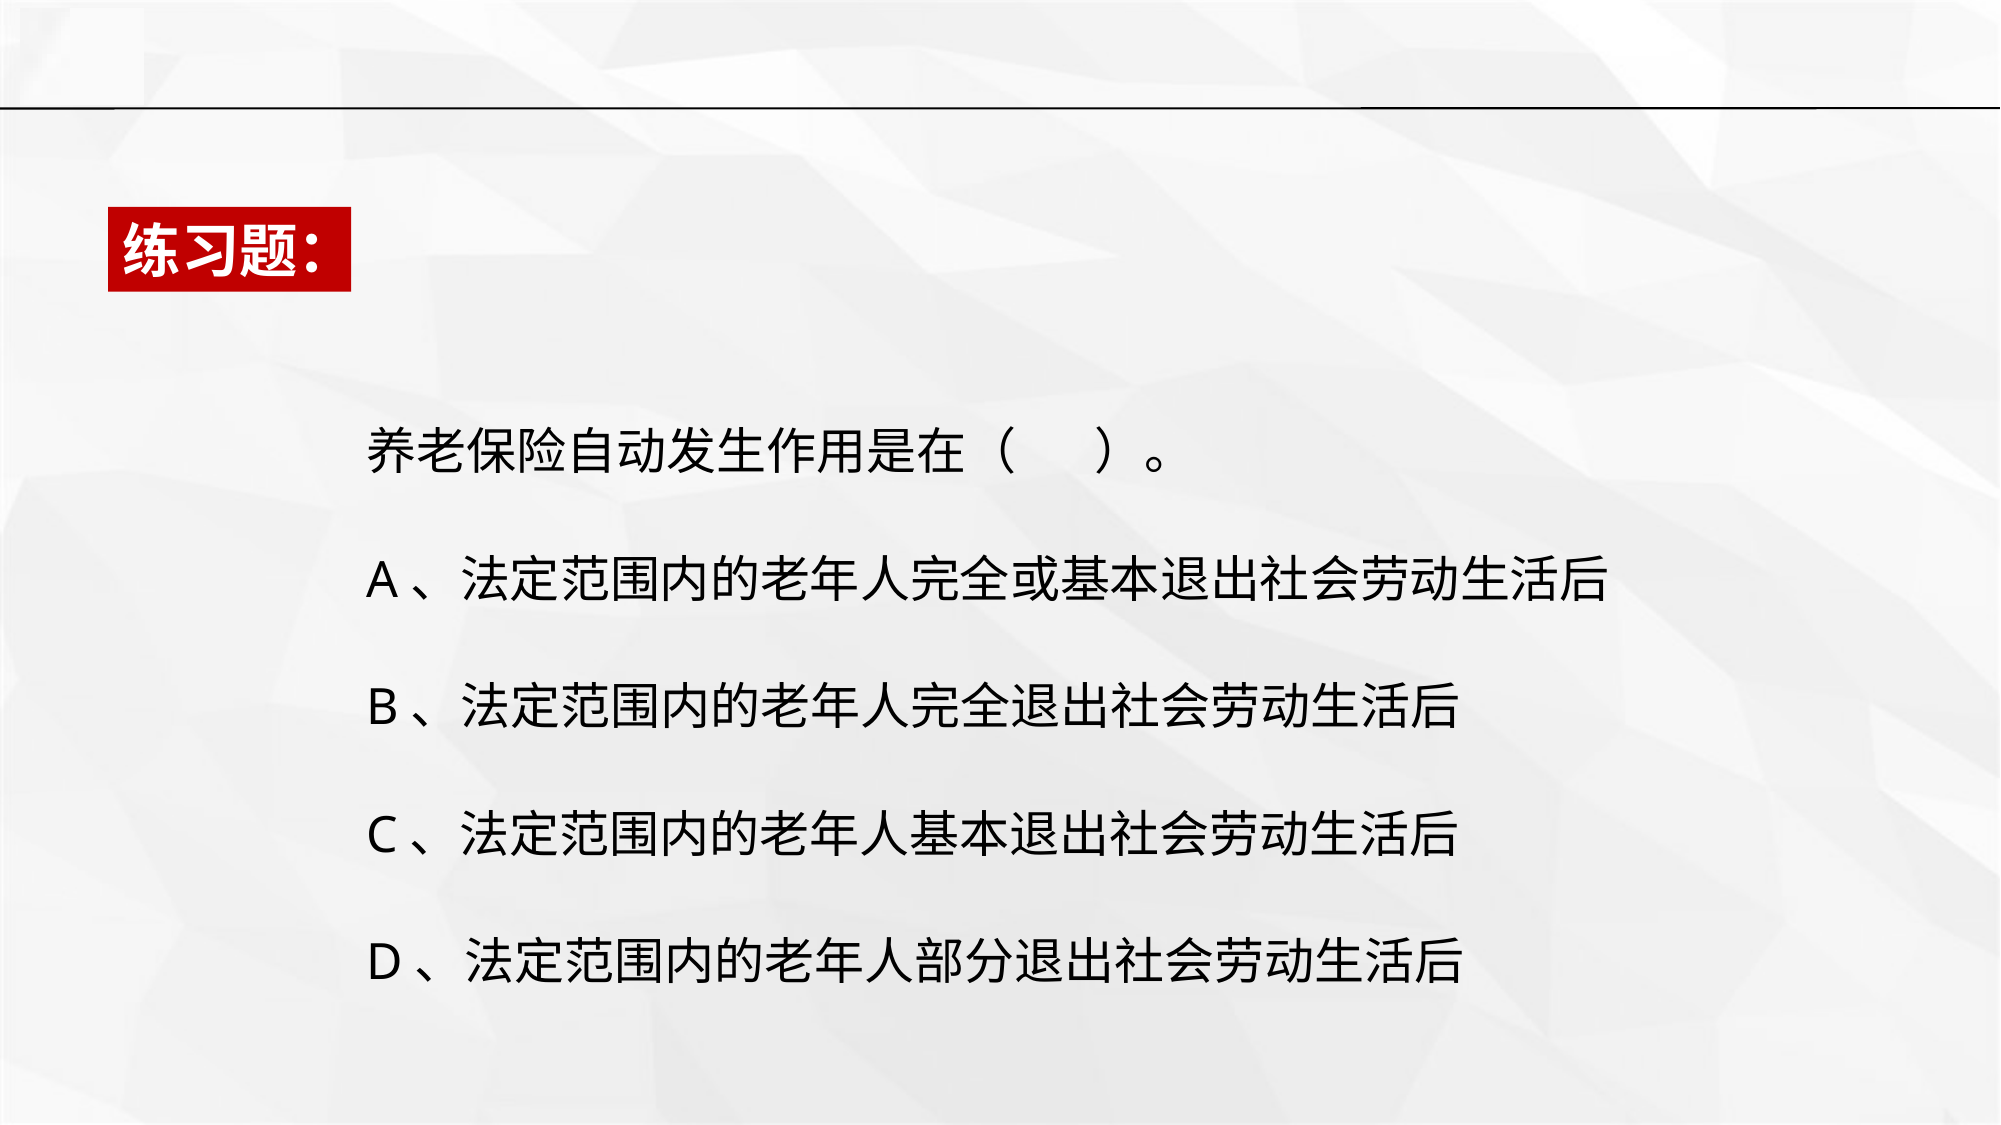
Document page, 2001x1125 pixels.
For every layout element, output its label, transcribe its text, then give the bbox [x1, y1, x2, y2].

text_box 练习题： [108, 206, 352, 292]
picture [4, 0, 154, 111]
subtitle 养老保险自动发生作用是在（ ）。 A、法定范围内的老年人完全或基本退出社会劳动生活后 B、法定范围内的老年人完全退出社会劳动生活后 C、法定范围内的老年人基本退出社会劳动生活后 D、法定范围内的老年人部分退出社会劳动生活后 [351, 382, 1745, 1027]
